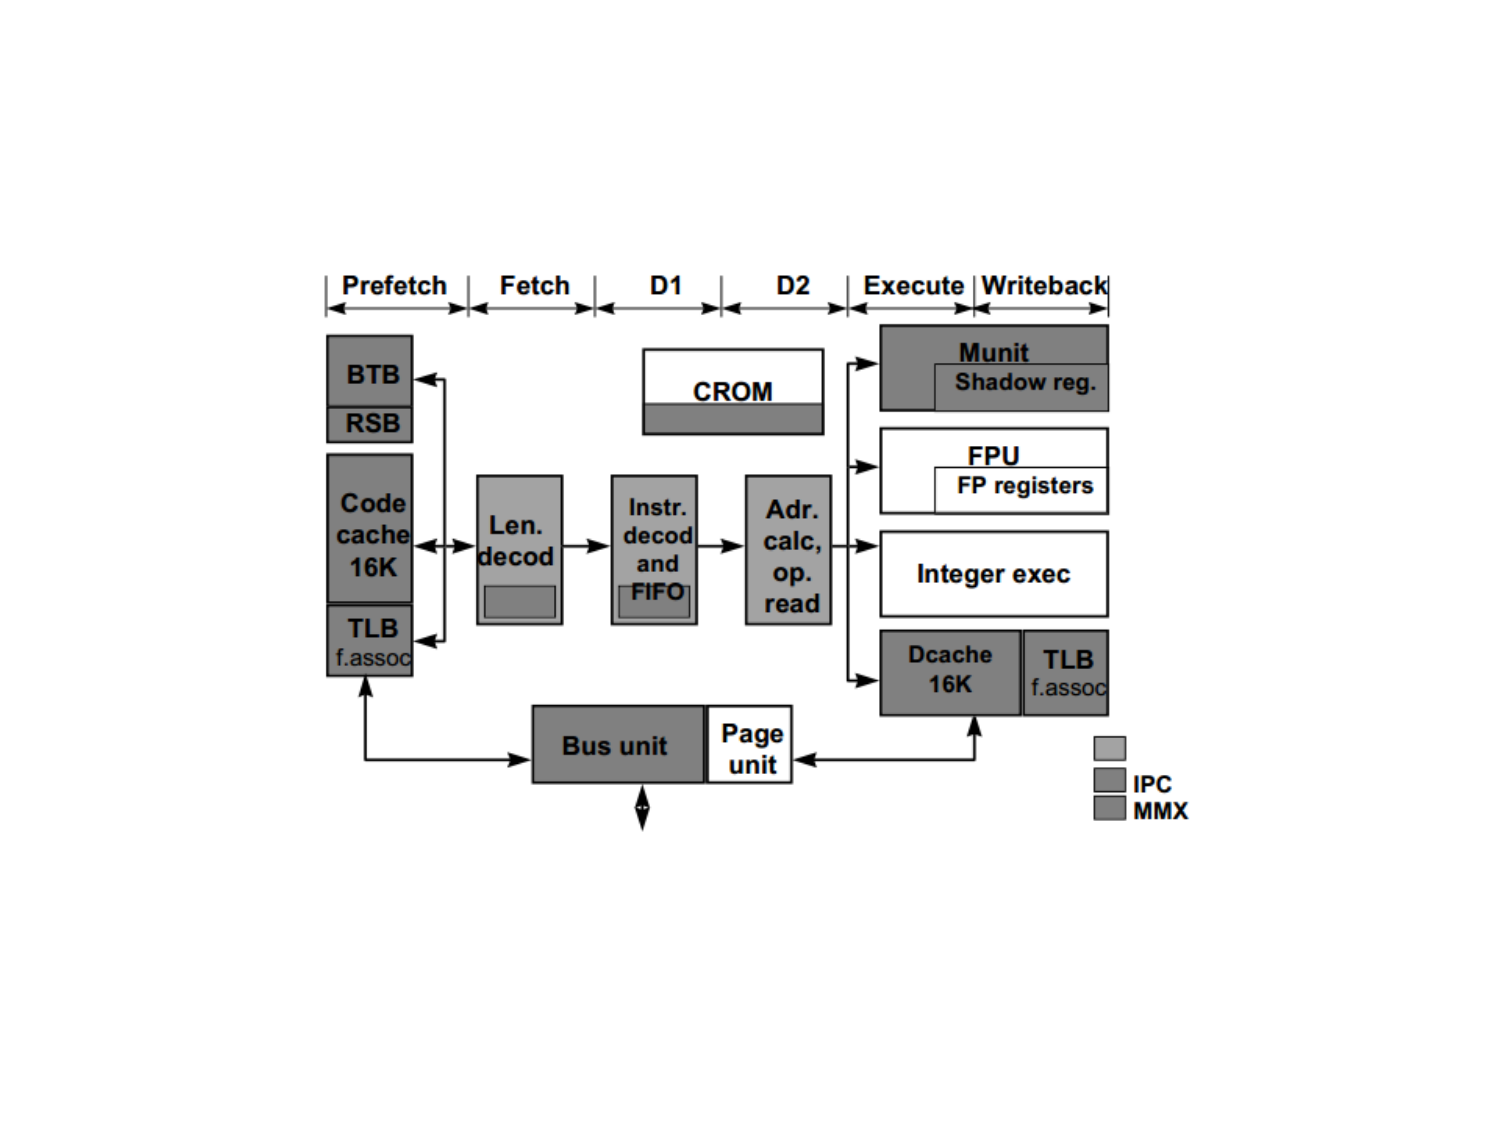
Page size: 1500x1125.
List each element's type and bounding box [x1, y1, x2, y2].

picture [302, 268, 1198, 857]
